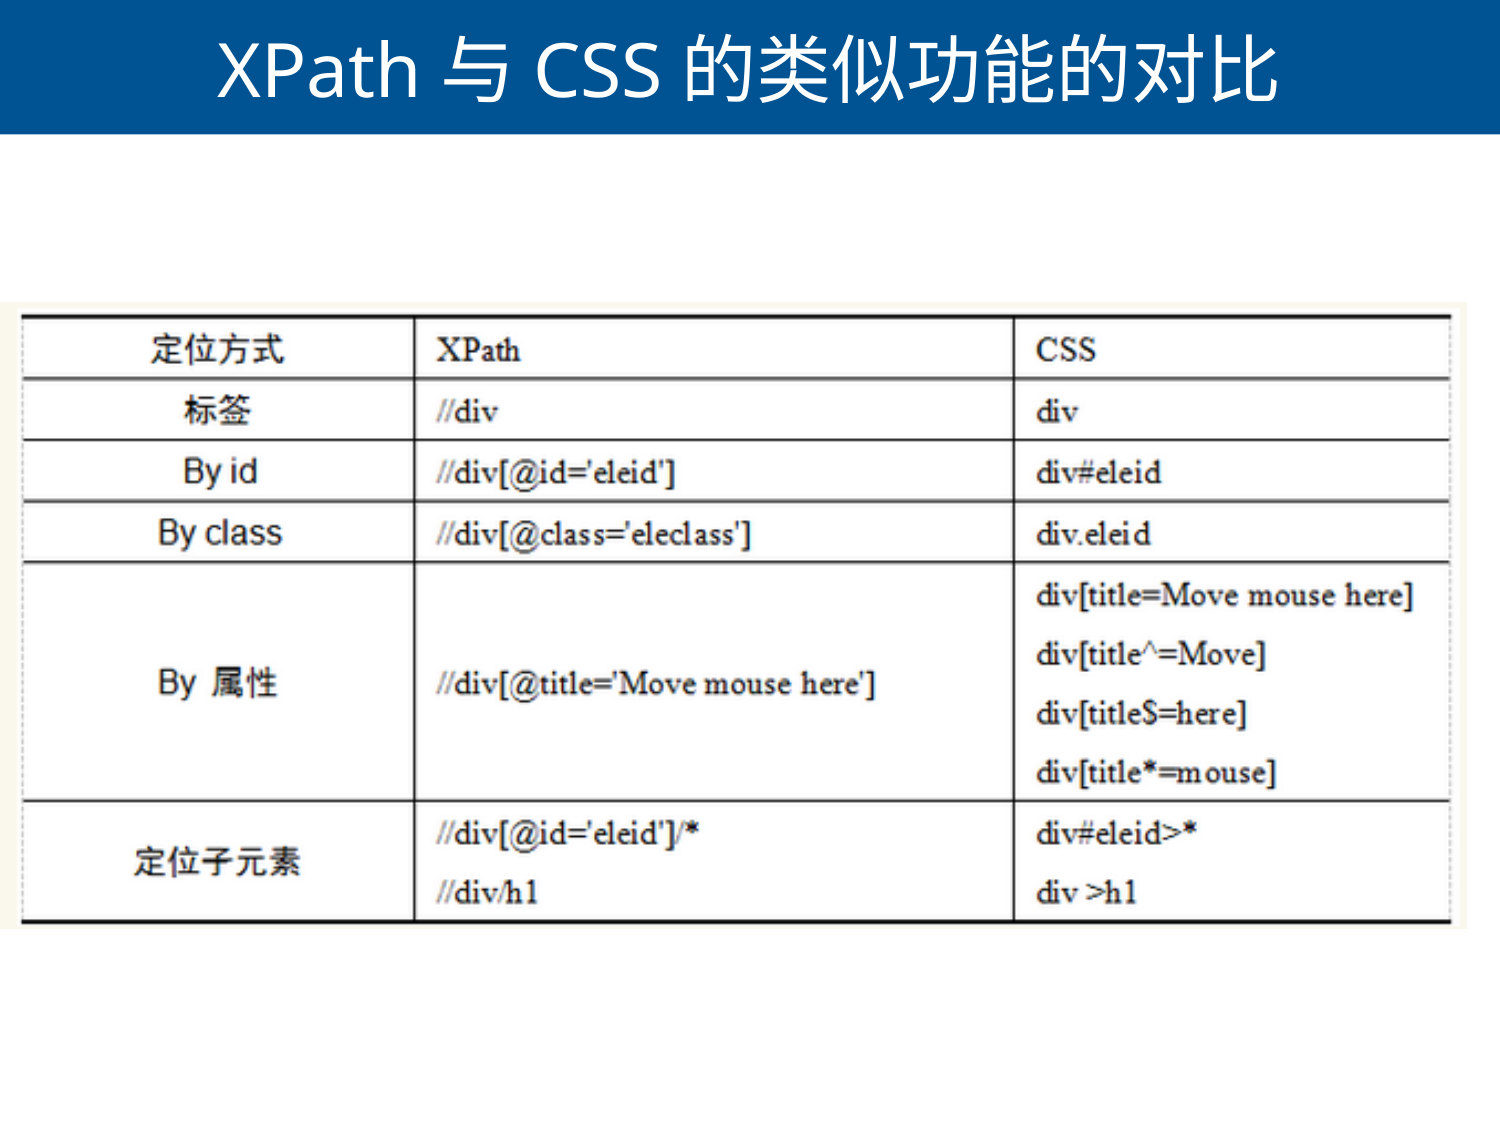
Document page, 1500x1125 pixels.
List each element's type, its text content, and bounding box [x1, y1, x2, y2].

title XPath与CSS的类似功能的对比 [0, 0, 1500, 135]
picture [0, 301, 1467, 929]
